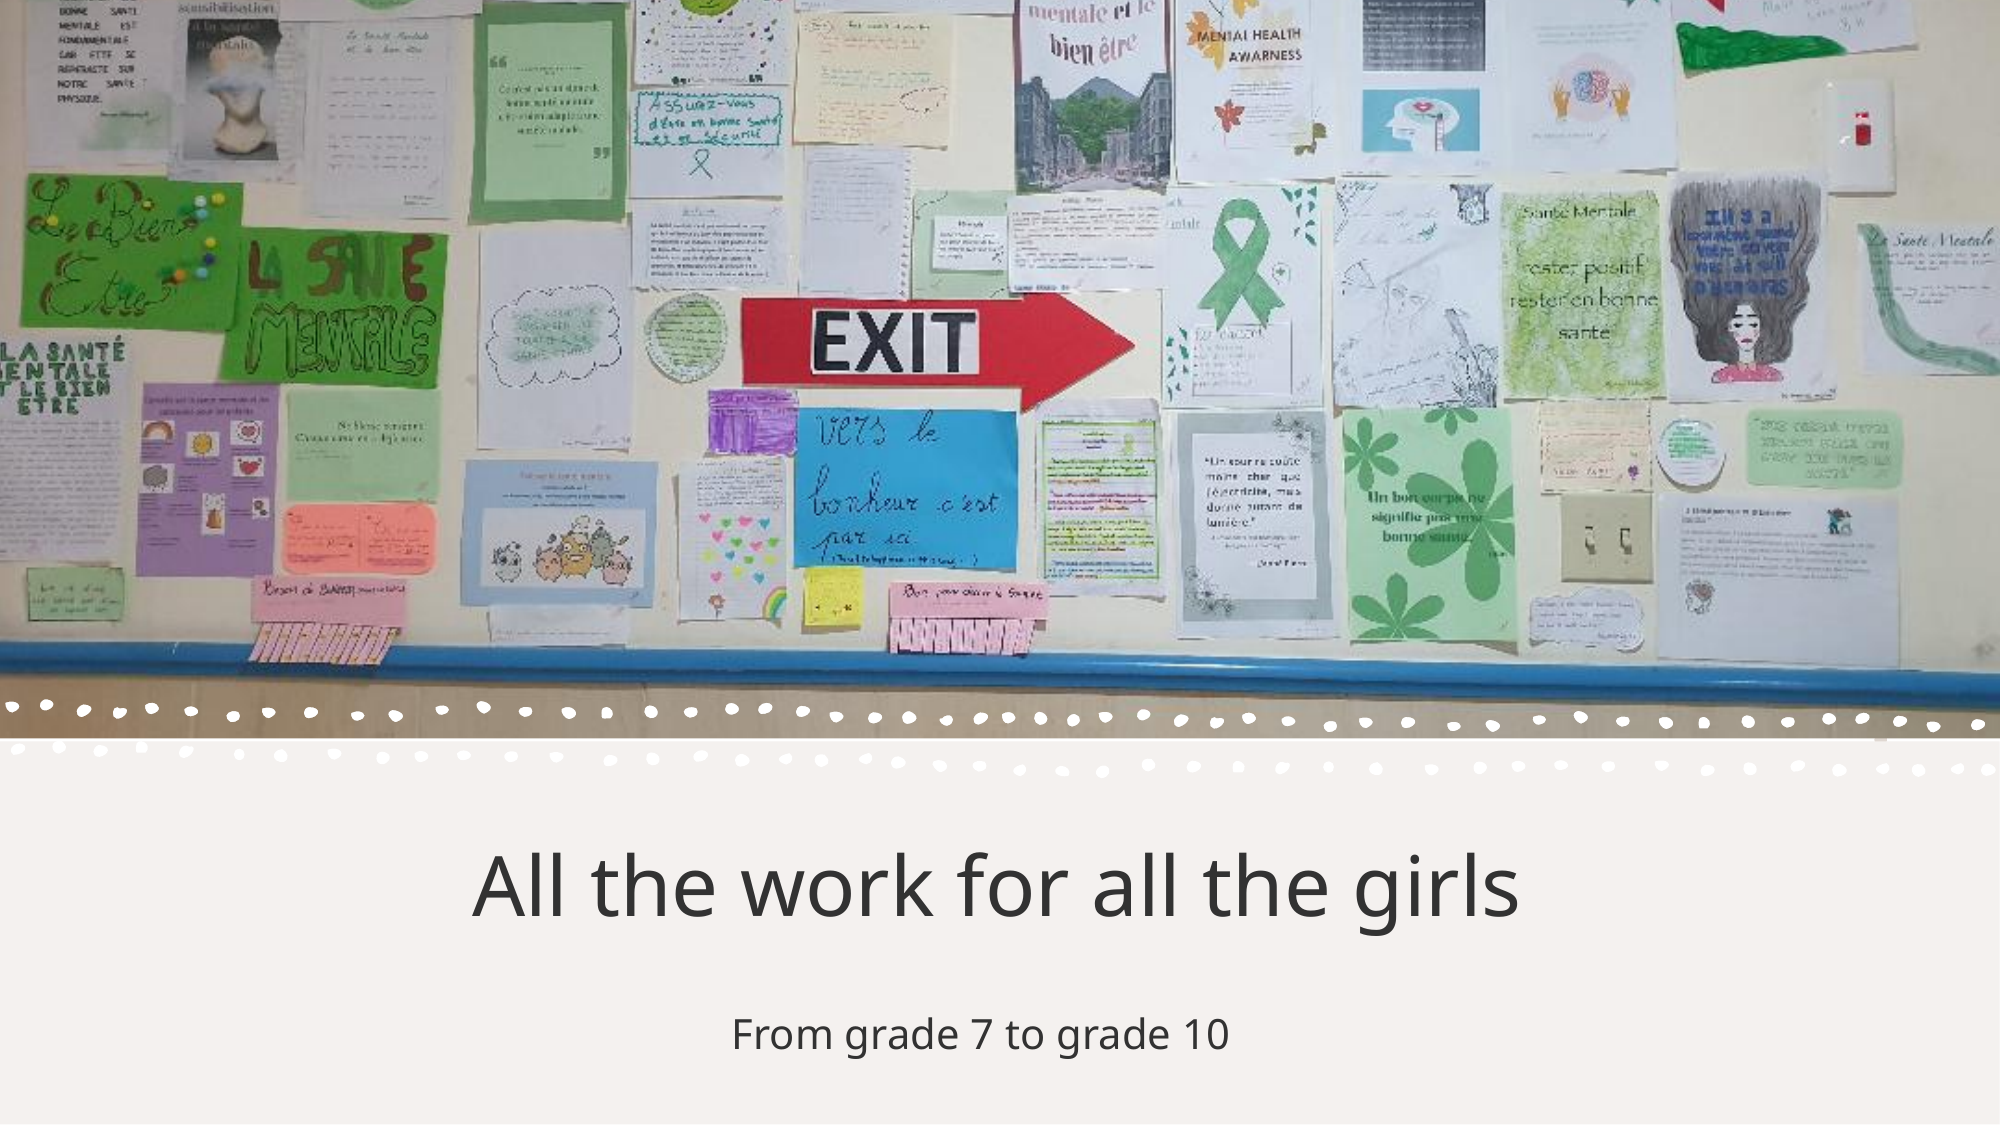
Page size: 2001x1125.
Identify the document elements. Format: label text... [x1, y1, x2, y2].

subtitle From grade 7 to grade 10 [456, 975, 1506, 1059]
picture [0, 0, 2001, 739]
title All the work for all the girls [338, 810, 1656, 956]
